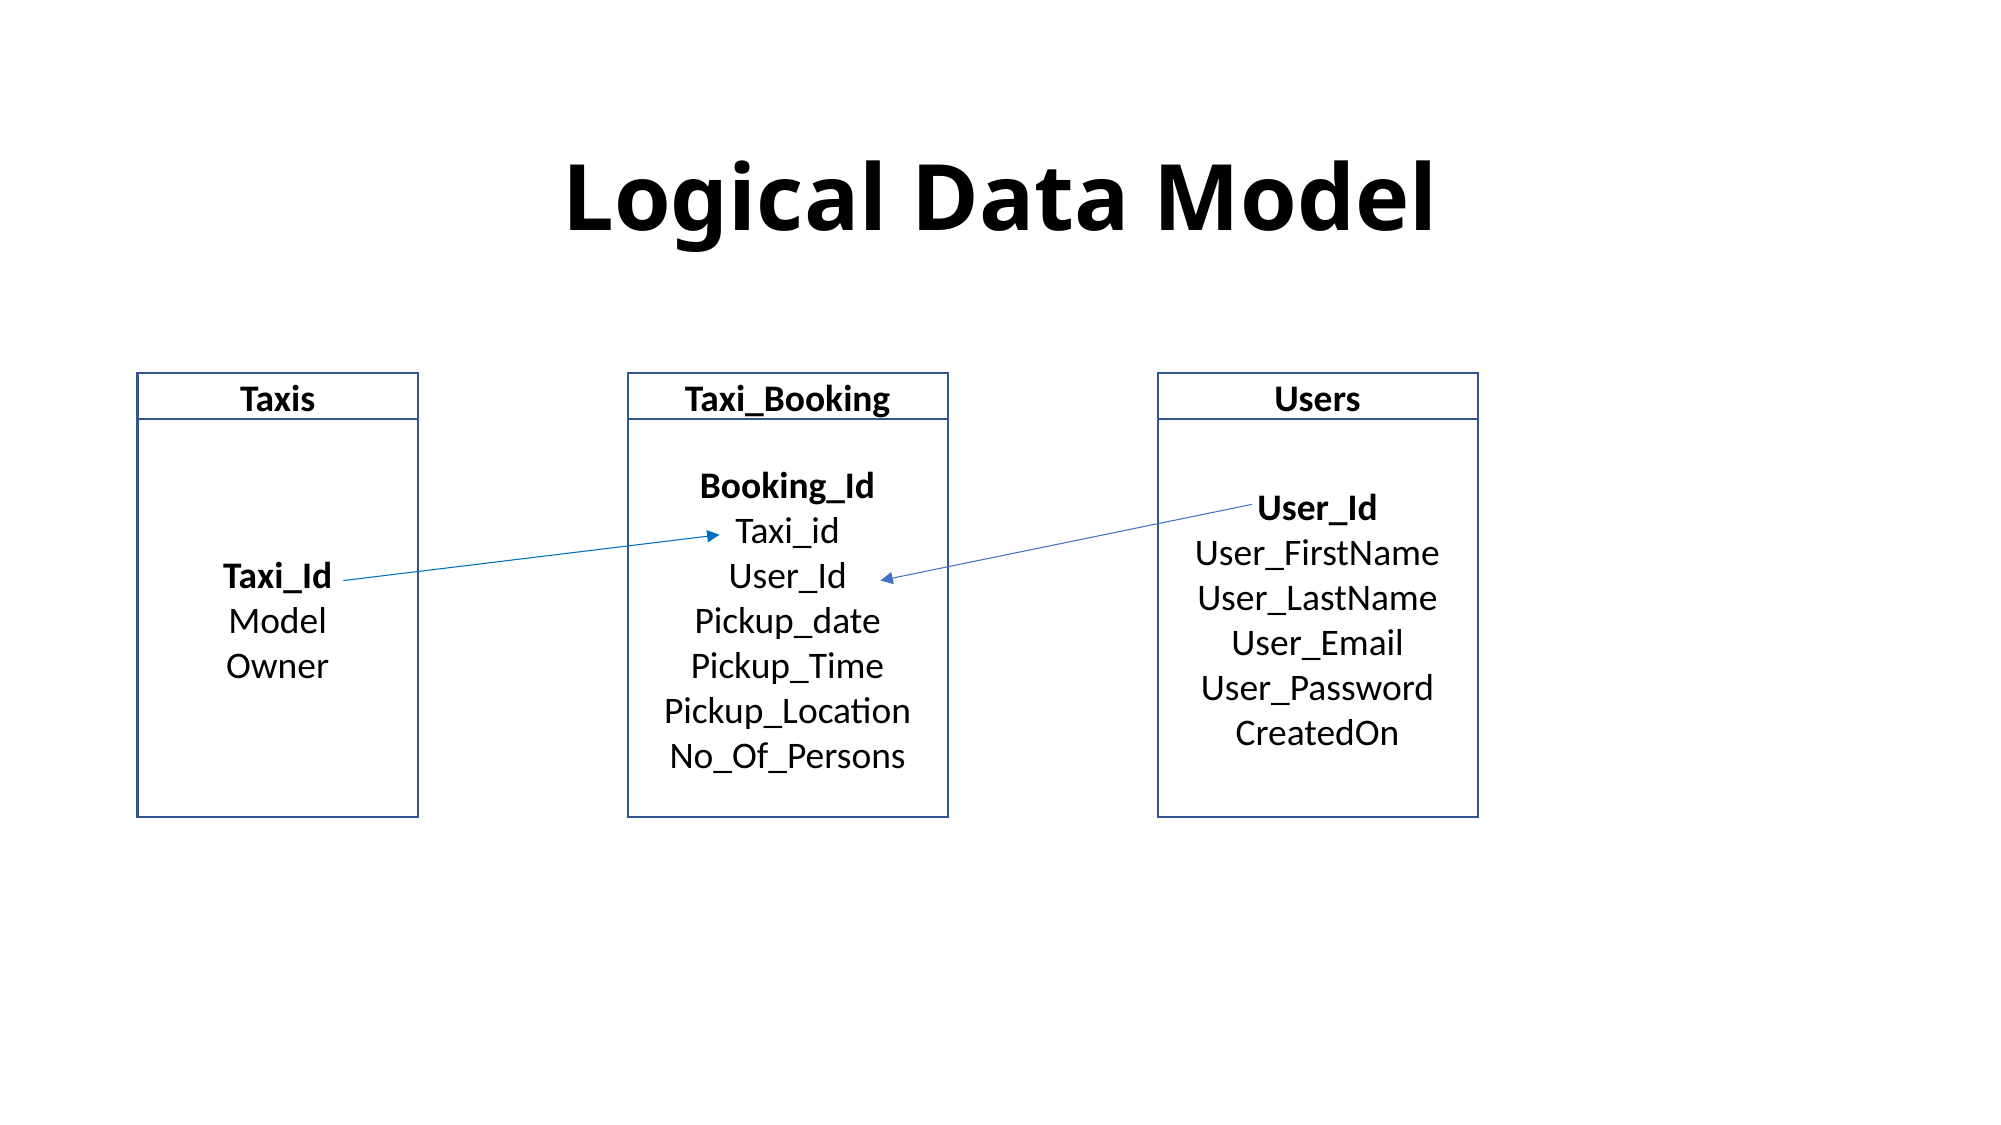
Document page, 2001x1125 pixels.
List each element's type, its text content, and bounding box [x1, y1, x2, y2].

text_box Booking_Id Taxi_id User_Id Pickup_date Pickup_Time Pickup_Location No_Of_Persons [627, 420, 949, 818]
text_box Users [1157, 372, 1479, 420]
text_box Taxi_Booking [627, 372, 949, 420]
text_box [880, 504, 1253, 581]
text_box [343, 534, 720, 581]
title Logical Data Model [137, 95, 1863, 307]
text_box User_Id User_FirstName User_LastName User_Email User_Password CreatedOn [1157, 420, 1479, 818]
text_box Taxi_Id Model Owner [136, 420, 419, 818]
text_box Taxis [136, 372, 419, 420]
